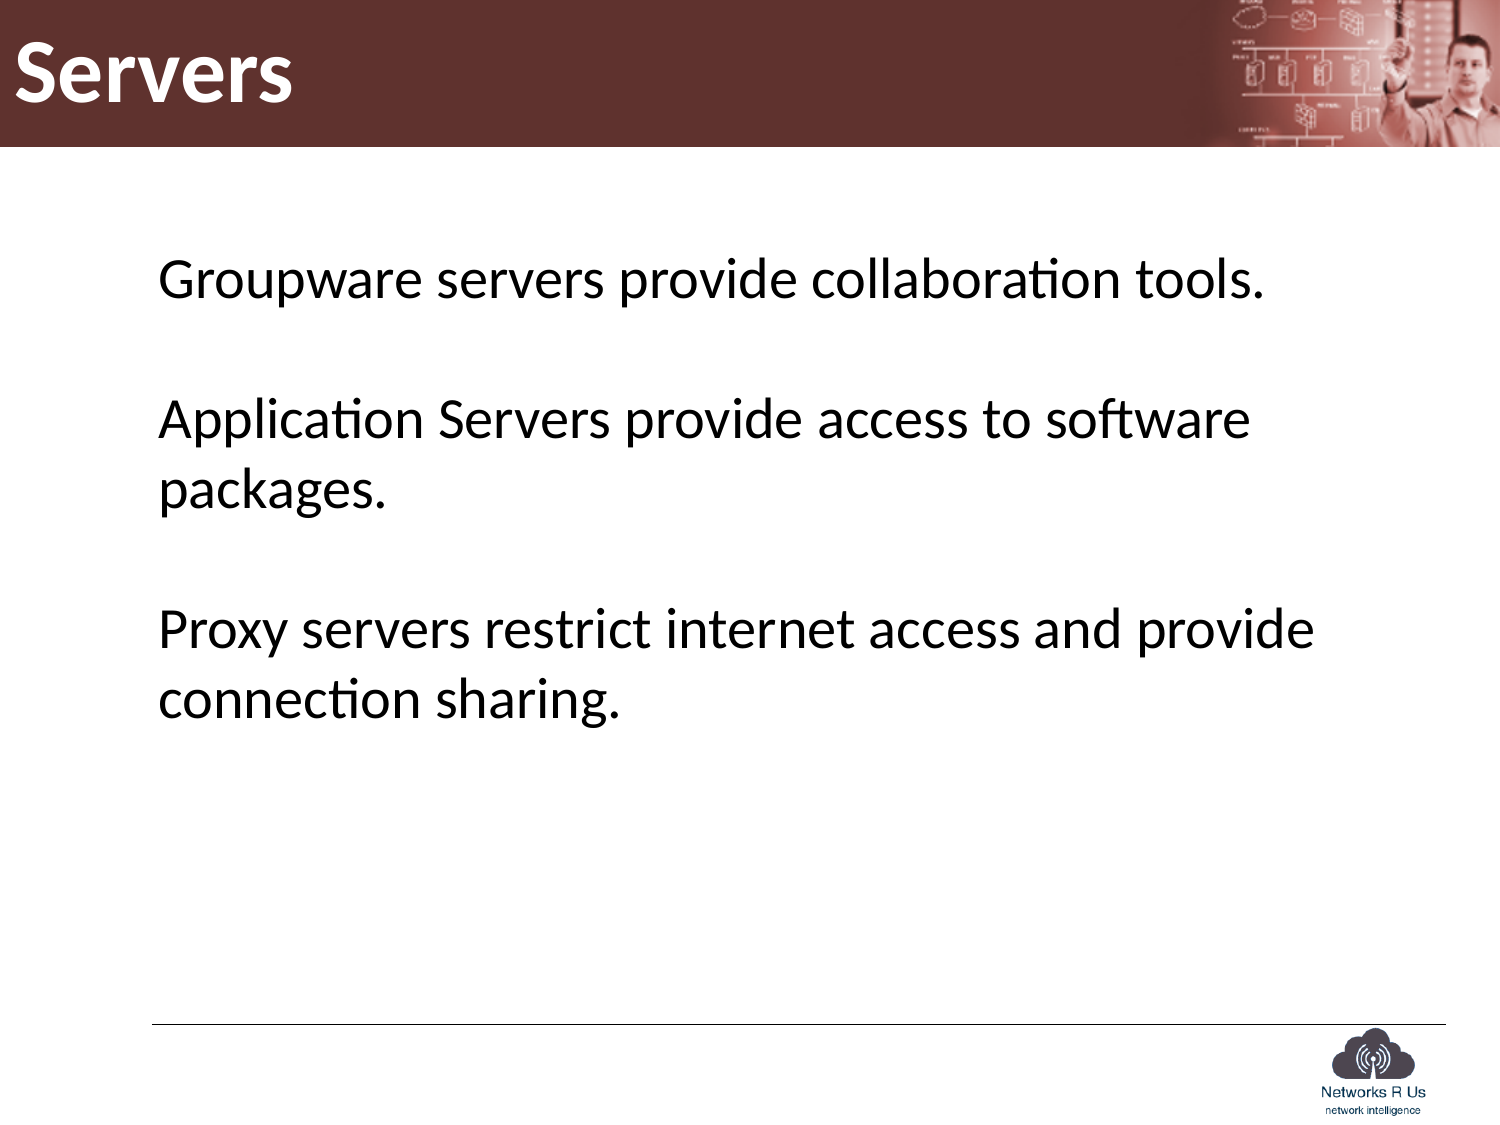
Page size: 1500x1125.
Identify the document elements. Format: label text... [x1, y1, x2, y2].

picture [1305, 1020, 1447, 1125]
text_box Groupware servers provide collaboration tools. Application Servers provide access to software packages. Proxy servers restrict internet access and provide connection sharing. [143, 233, 1371, 918]
picture [0, 0, 1500, 147]
